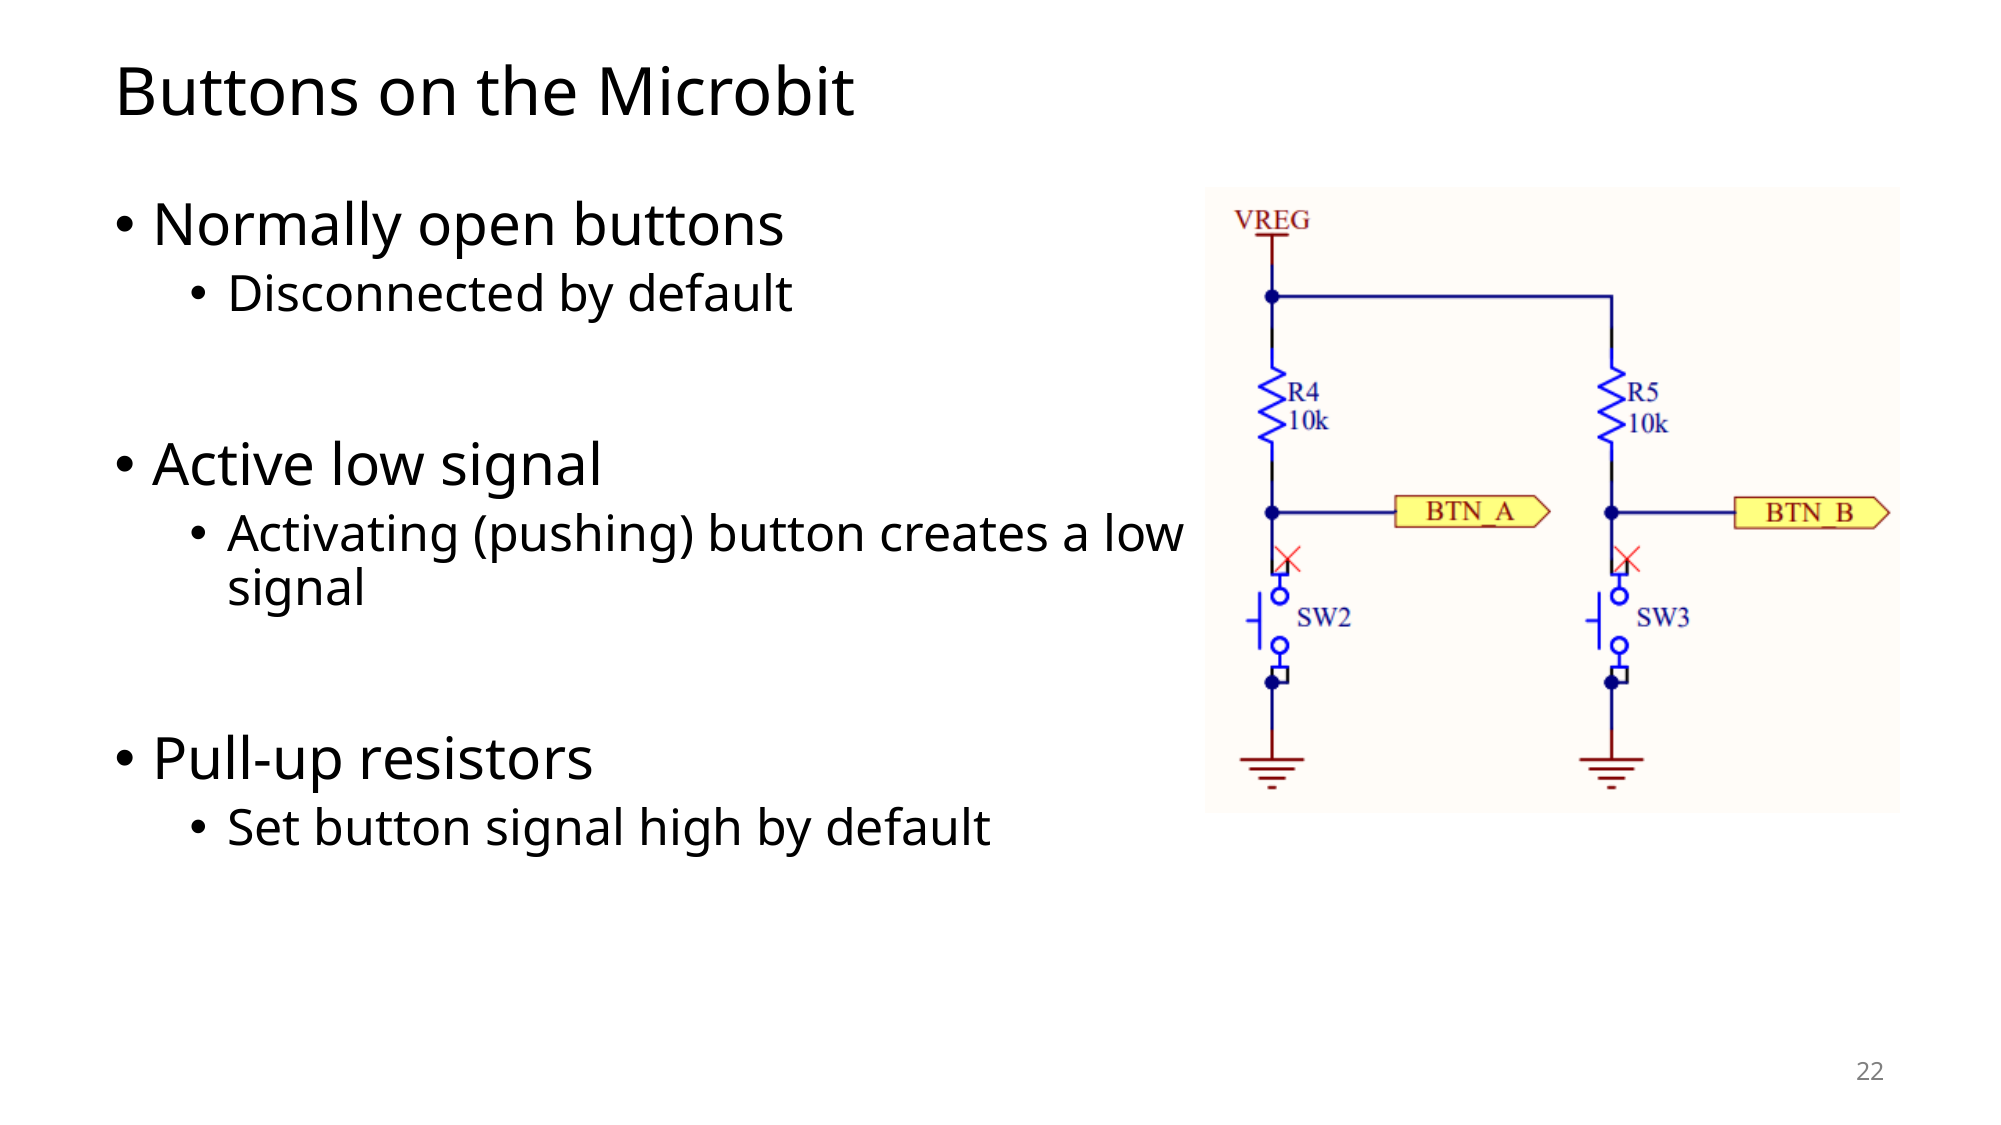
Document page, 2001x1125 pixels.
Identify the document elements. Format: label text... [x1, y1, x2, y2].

slide_number 22 [1749, 1042, 1900, 1103]
picture [1205, 187, 1900, 813]
list Normally open buttons Disconnected by default Active low signal Activating (pushing) button creates a low signal Pull-up resistors Set button signal high by default [99, 187, 1206, 1013]
title Buttons on the Microbit [99, 37, 1900, 150]
